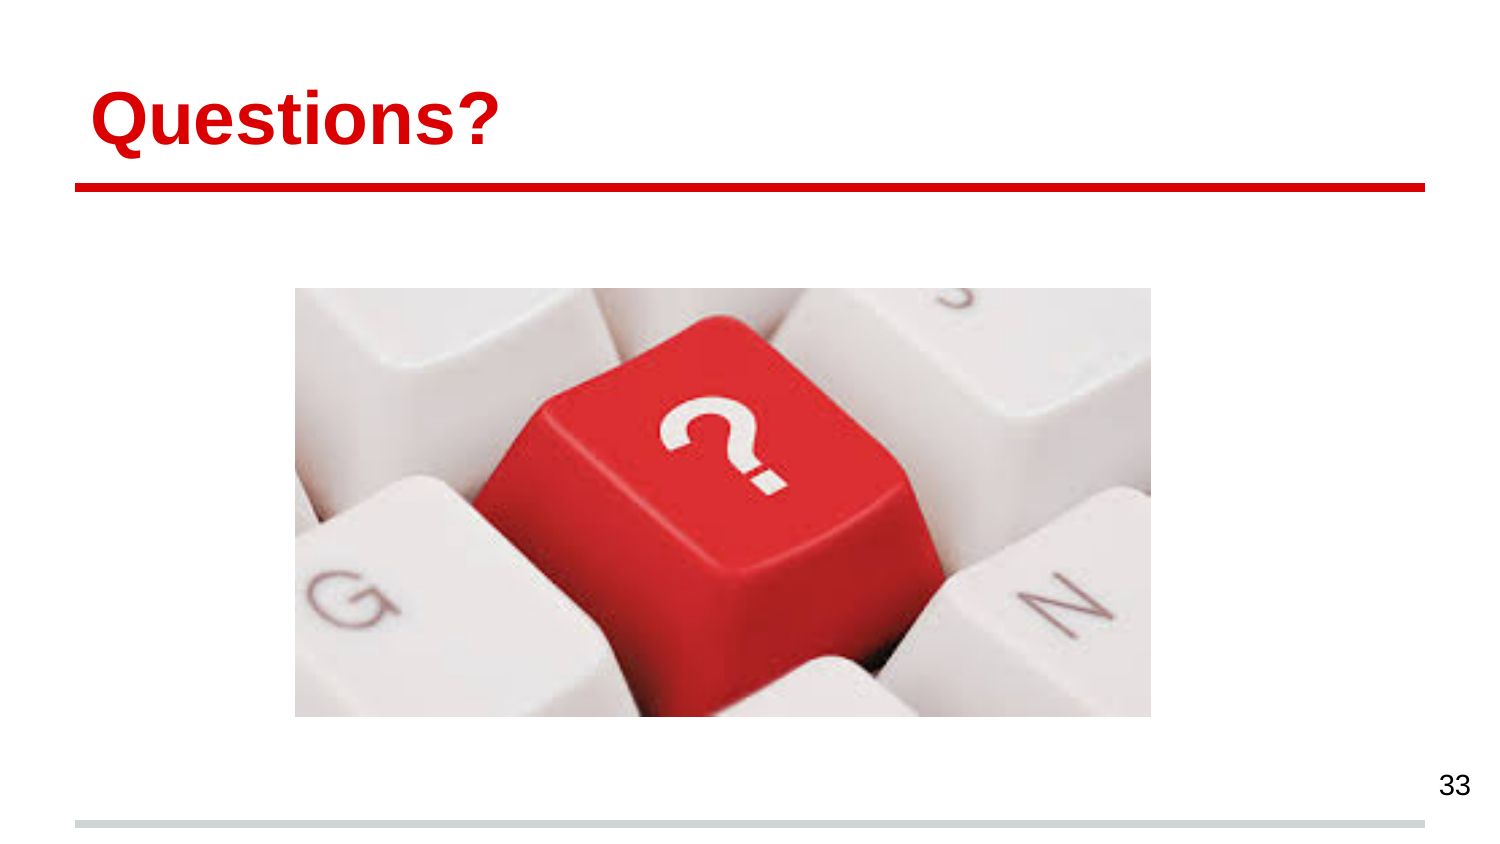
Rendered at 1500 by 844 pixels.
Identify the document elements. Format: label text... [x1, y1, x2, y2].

title Questions? [75, 33, 1425, 175]
text_box 33 [1423, 751, 1493, 827]
picture [295, 288, 1152, 717]
